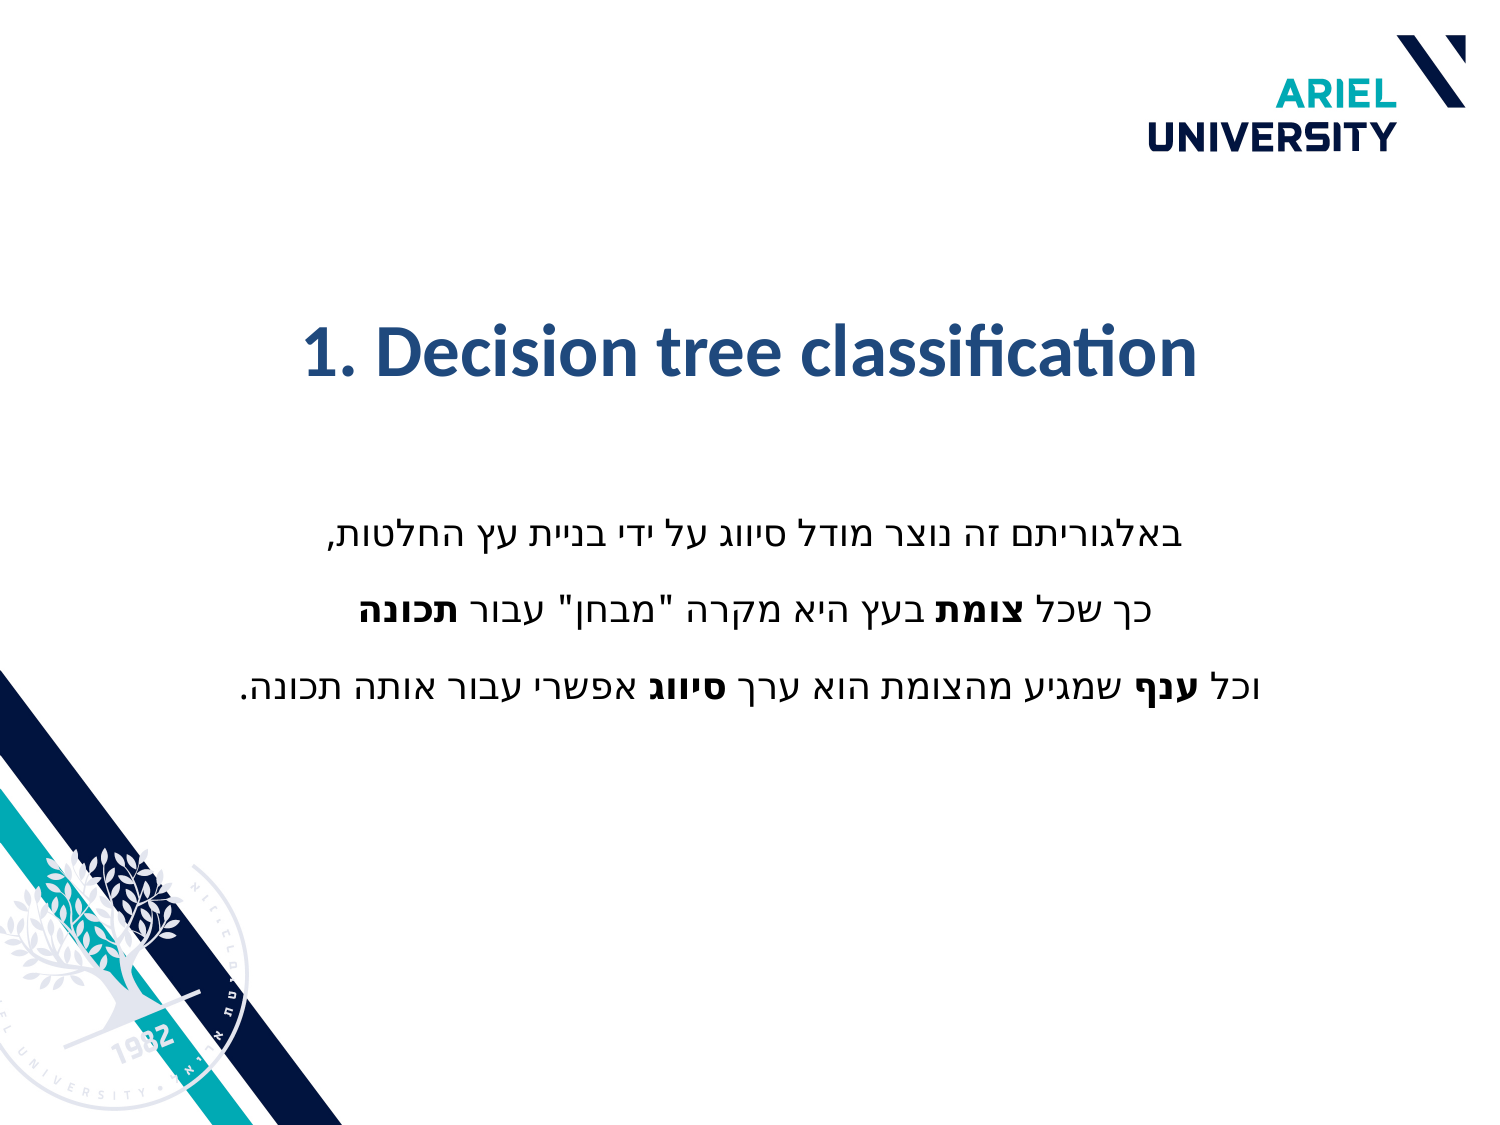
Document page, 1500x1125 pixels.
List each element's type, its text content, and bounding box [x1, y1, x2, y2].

title 1. Decision tree classification [75, 281, 1426, 413]
picture [0, 0, 1500, 1125]
list באלגוריתם זה נוצר מודל סיווג על ידי בניית עץ החלטות, כך שכל צומת בעץ היא מקרה "מבחן" עבור תכונה וכל ענף שמגיע מהצומת הוא ערך סיווג אפשרי עבור אותה תכונה. [75, 417, 1426, 950]
